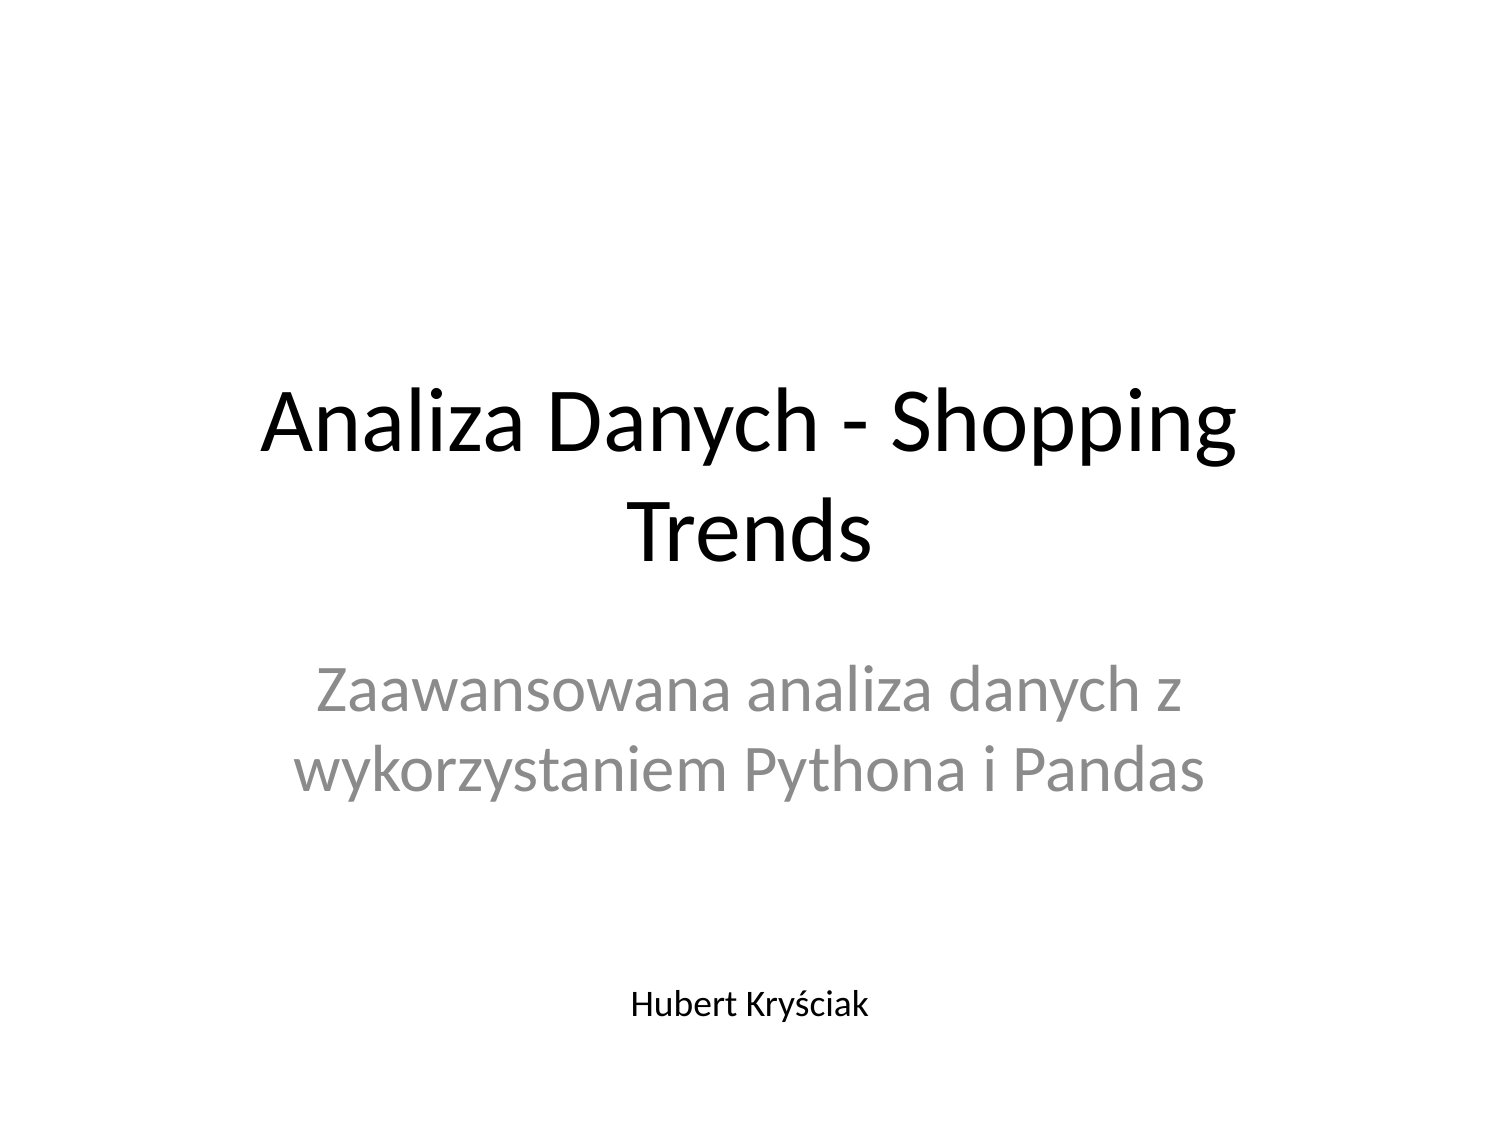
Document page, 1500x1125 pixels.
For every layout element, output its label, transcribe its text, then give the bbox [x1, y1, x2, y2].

text_box Hubert Kryściak [615, 971, 885, 1032]
subtitle Zaawansowana analiza danych z wykorzystaniem Pythona i Pandas [225, 637, 1275, 925]
title Analiza Danych - Shopping Trends [112, 349, 1388, 591]
